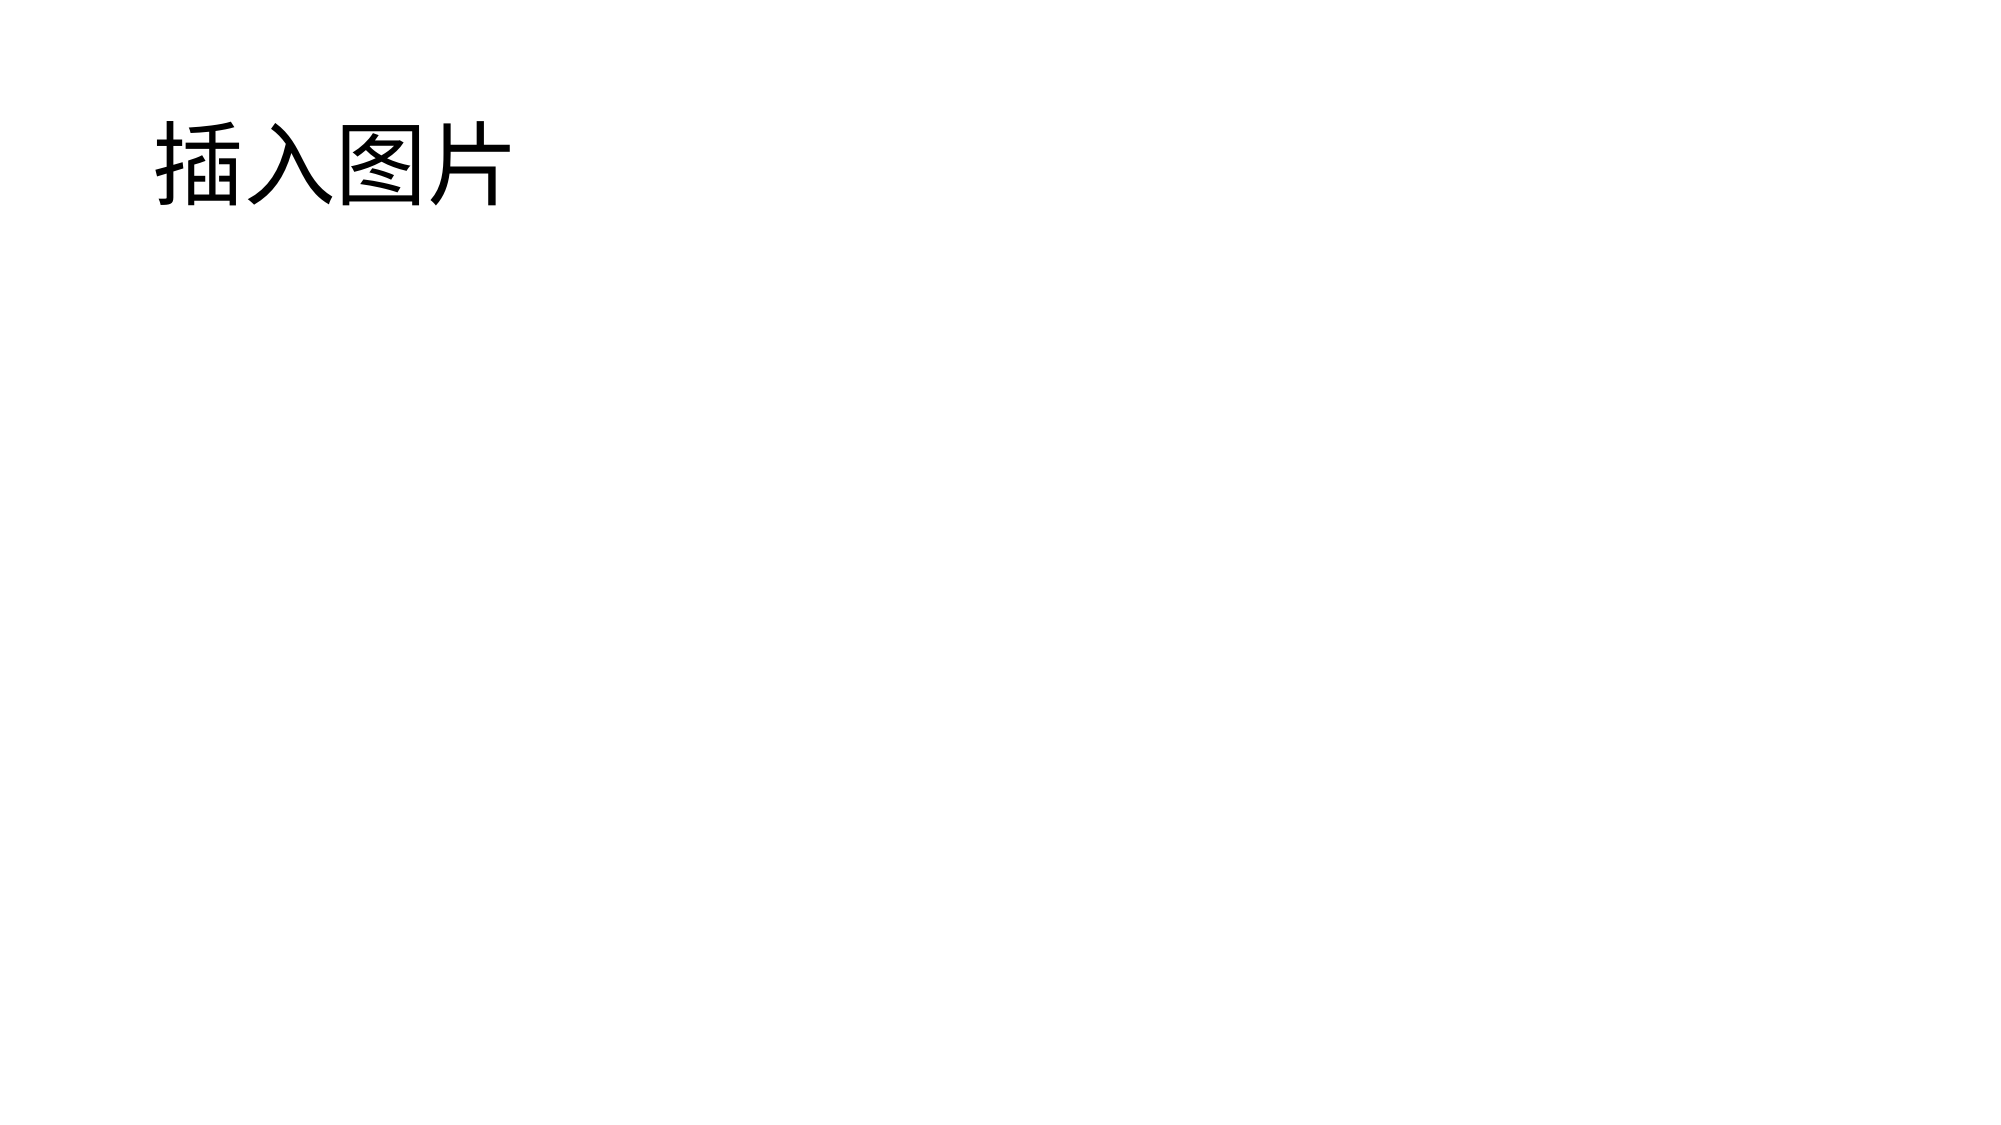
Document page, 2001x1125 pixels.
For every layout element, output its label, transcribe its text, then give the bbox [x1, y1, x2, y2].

title 插入图片 [137, 59, 1863, 278]
